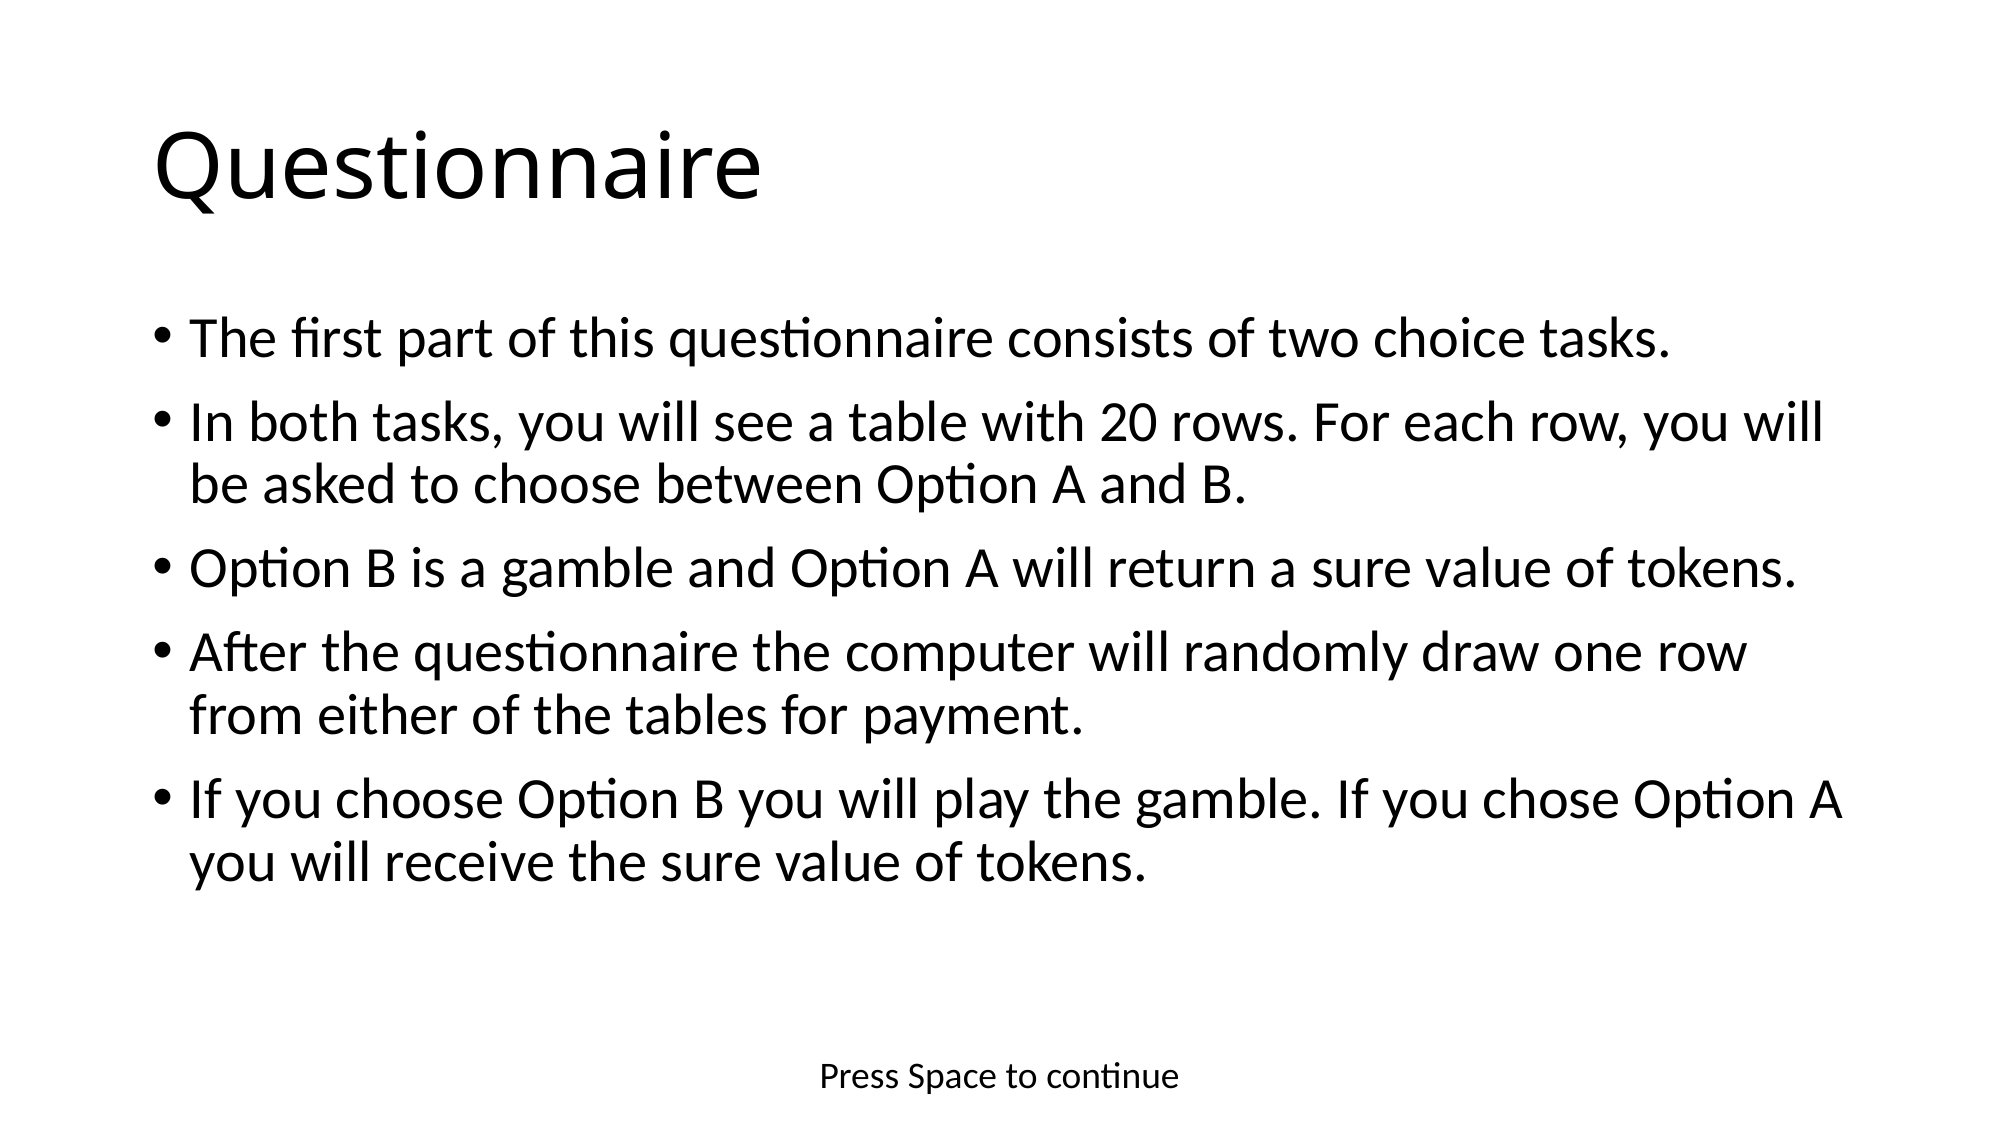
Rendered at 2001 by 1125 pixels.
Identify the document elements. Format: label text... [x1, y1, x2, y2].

text_box Press Space to continue [804, 1043, 1196, 1104]
list The first part of this questionnaire consists of two choice tasks. In both tasks, you will see a table with 20 rows. For each row, you will be asked to choose between Option A and B. Option B is a gamble and Option A will return a sure value of tokens. After the questionnaire the computer will randomly draw one row from either of the tables for payment. If you choose Option B you will play the gamble. If you chose Option A you will receive the sure value of tokens. [137, 299, 1863, 1014]
title Questionnaire [137, 59, 1863, 278]
